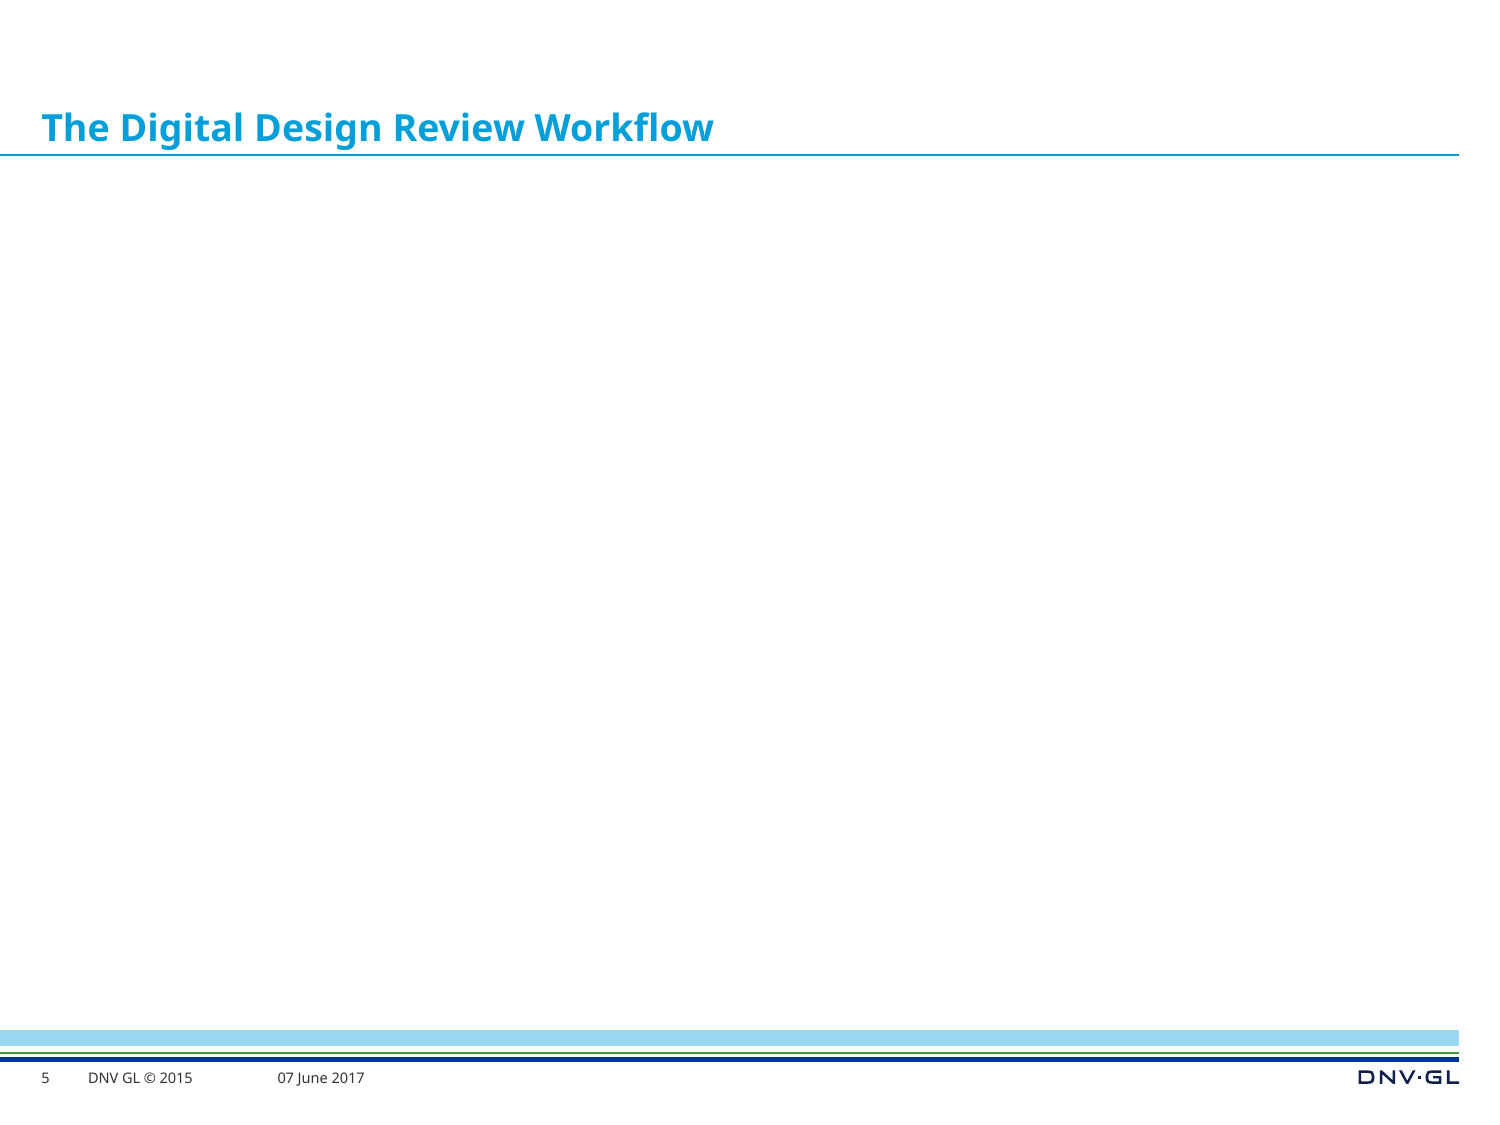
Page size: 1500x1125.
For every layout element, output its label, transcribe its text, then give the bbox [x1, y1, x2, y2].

slide_number 5 [41, 1069, 81, 1099]
title The Digital Design Review Workflow [41, 39, 1459, 150]
